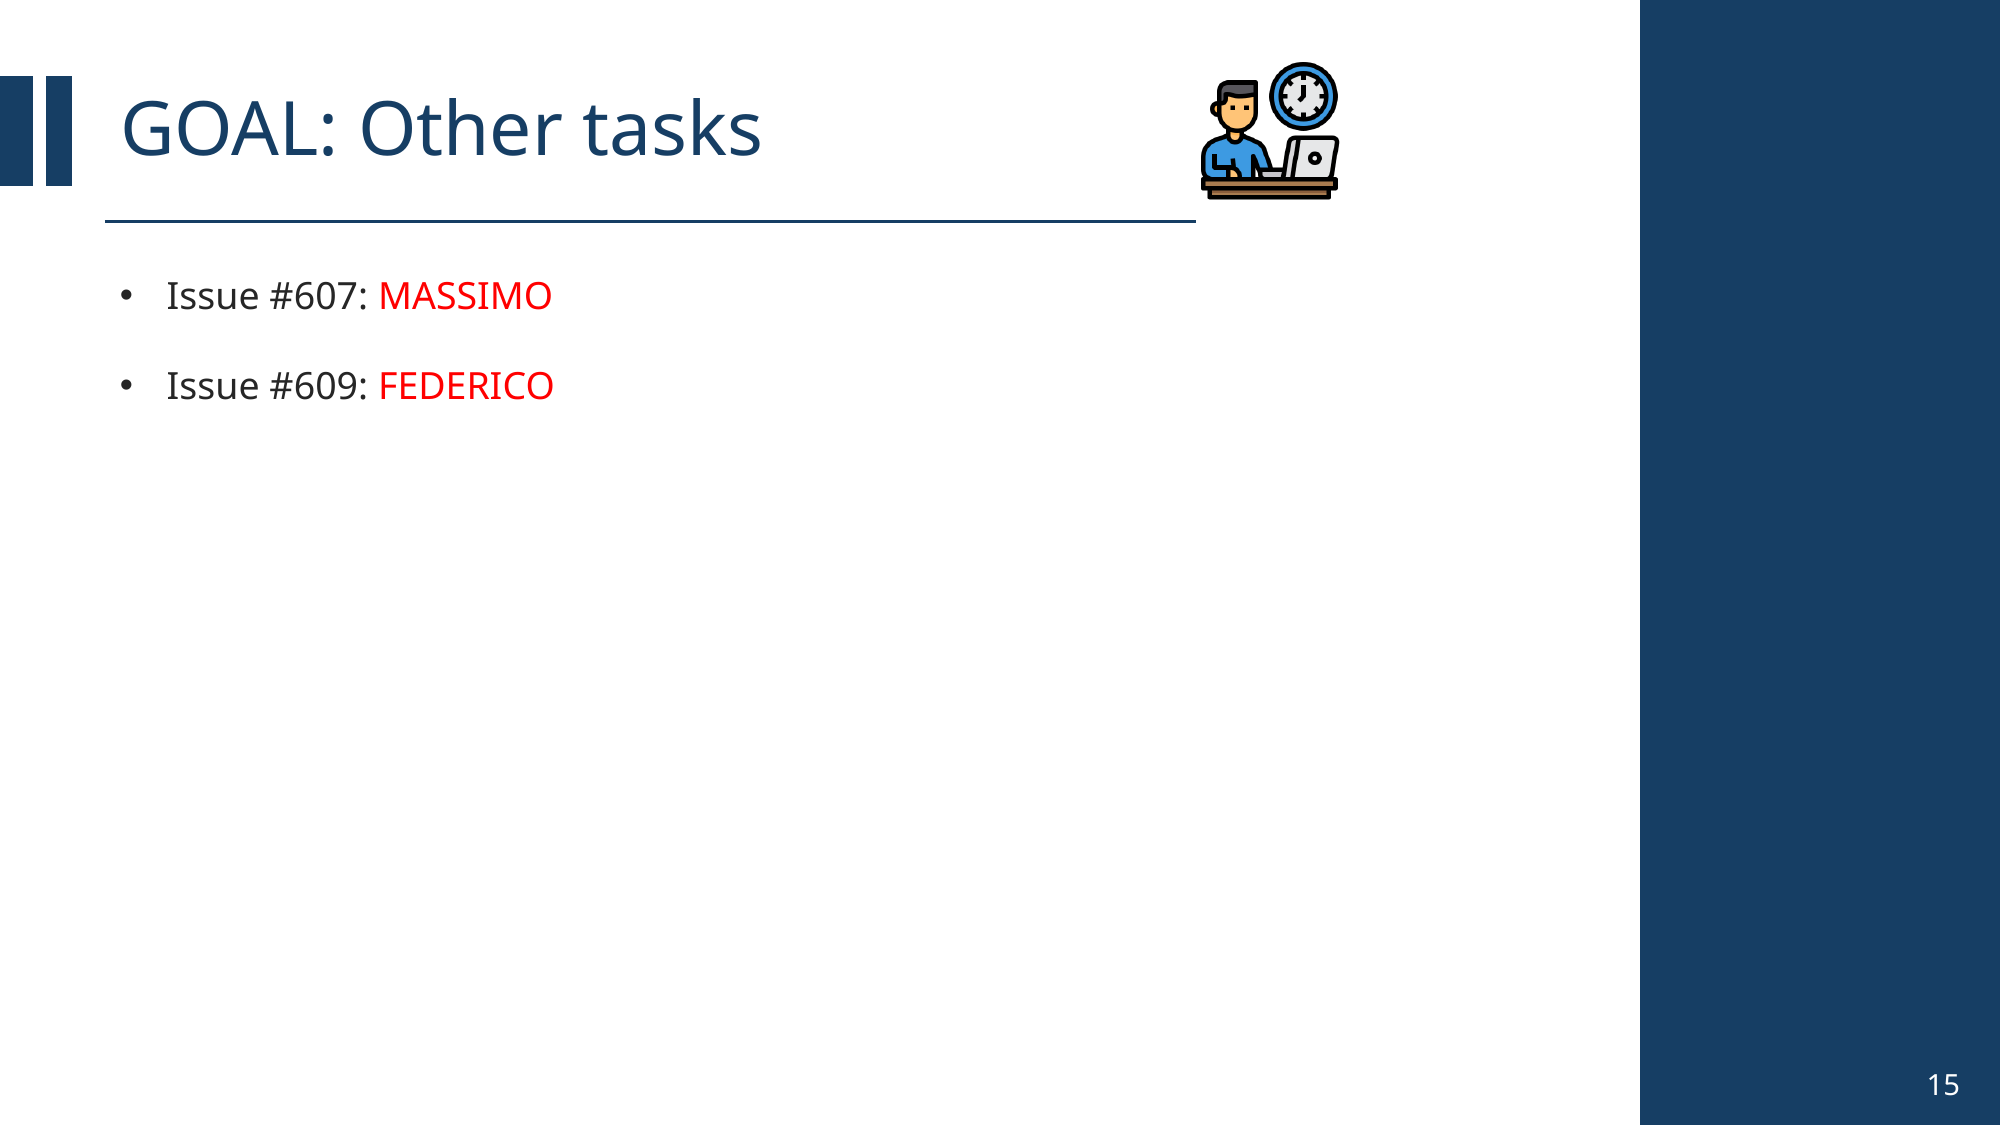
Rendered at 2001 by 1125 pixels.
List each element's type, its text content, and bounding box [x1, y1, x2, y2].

text_box [46, 76, 72, 186]
text_box 15 [1911, 1058, 1984, 1109]
text_box Issue #607: MASSIMO Issue #609: FEDERICO [104, 264, 1197, 415]
title GOAL: Other tasks [104, 77, 1195, 185]
text_box [1640, 0, 2000, 1125]
picture [1195, 57, 1343, 204]
text_box [0, 76, 33, 186]
